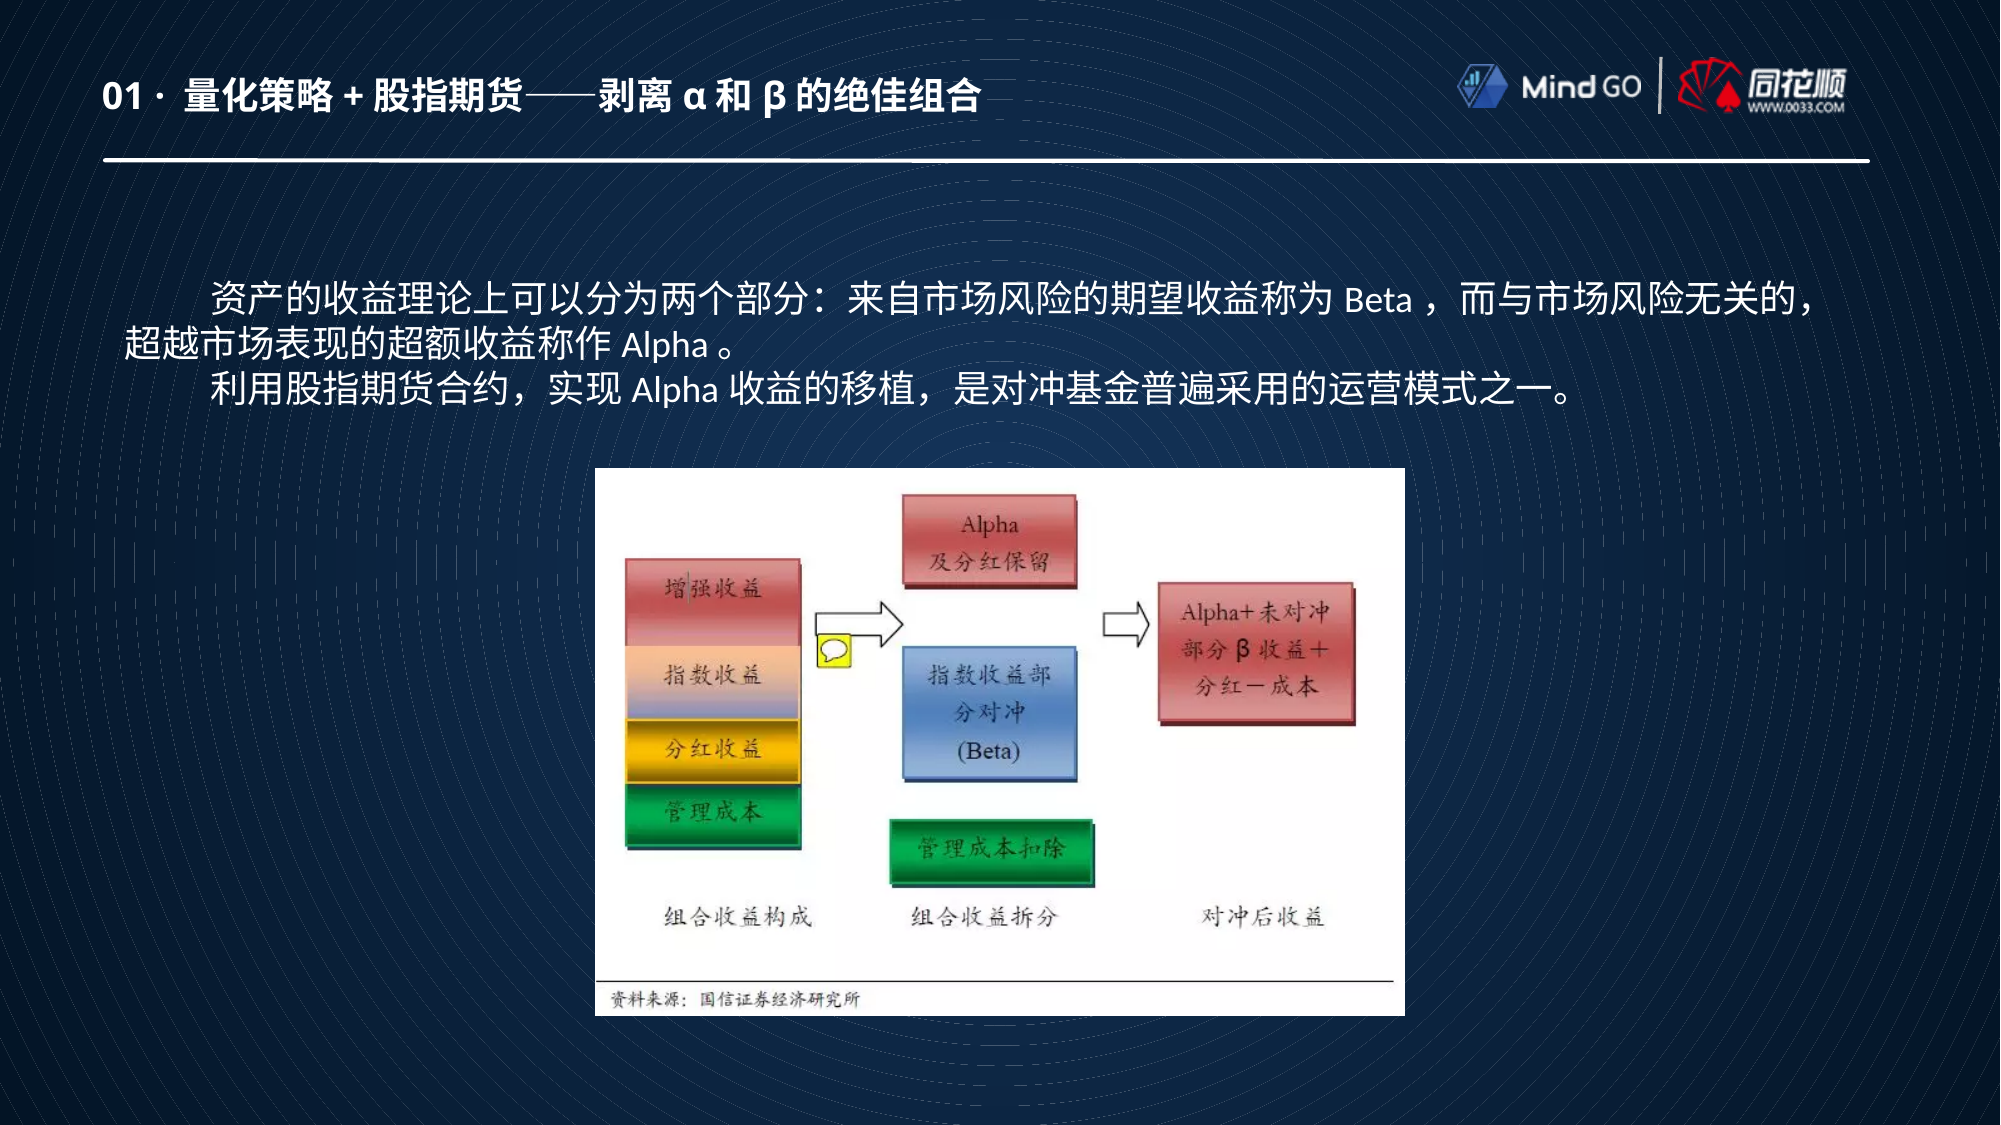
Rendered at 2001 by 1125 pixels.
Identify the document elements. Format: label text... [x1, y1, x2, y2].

picture [595, 468, 1405, 1016]
text_box 01 · 量化策略+股指期货——剥离α和β的绝佳组合 [87, 64, 999, 125]
picture [1678, 56, 1849, 115]
picture [1457, 64, 1641, 108]
text_box 资产的收益理论上可以分为两个部分：来自市场风险的期望收益称为Beta，而与市场风险无关的，超越市场表现的超额收益称作Alpha。 利用股指期货合约，实现Alpha收益的移植，是对冲基金普遍采用的运营模式之一。 [109, 222, 1864, 418]
